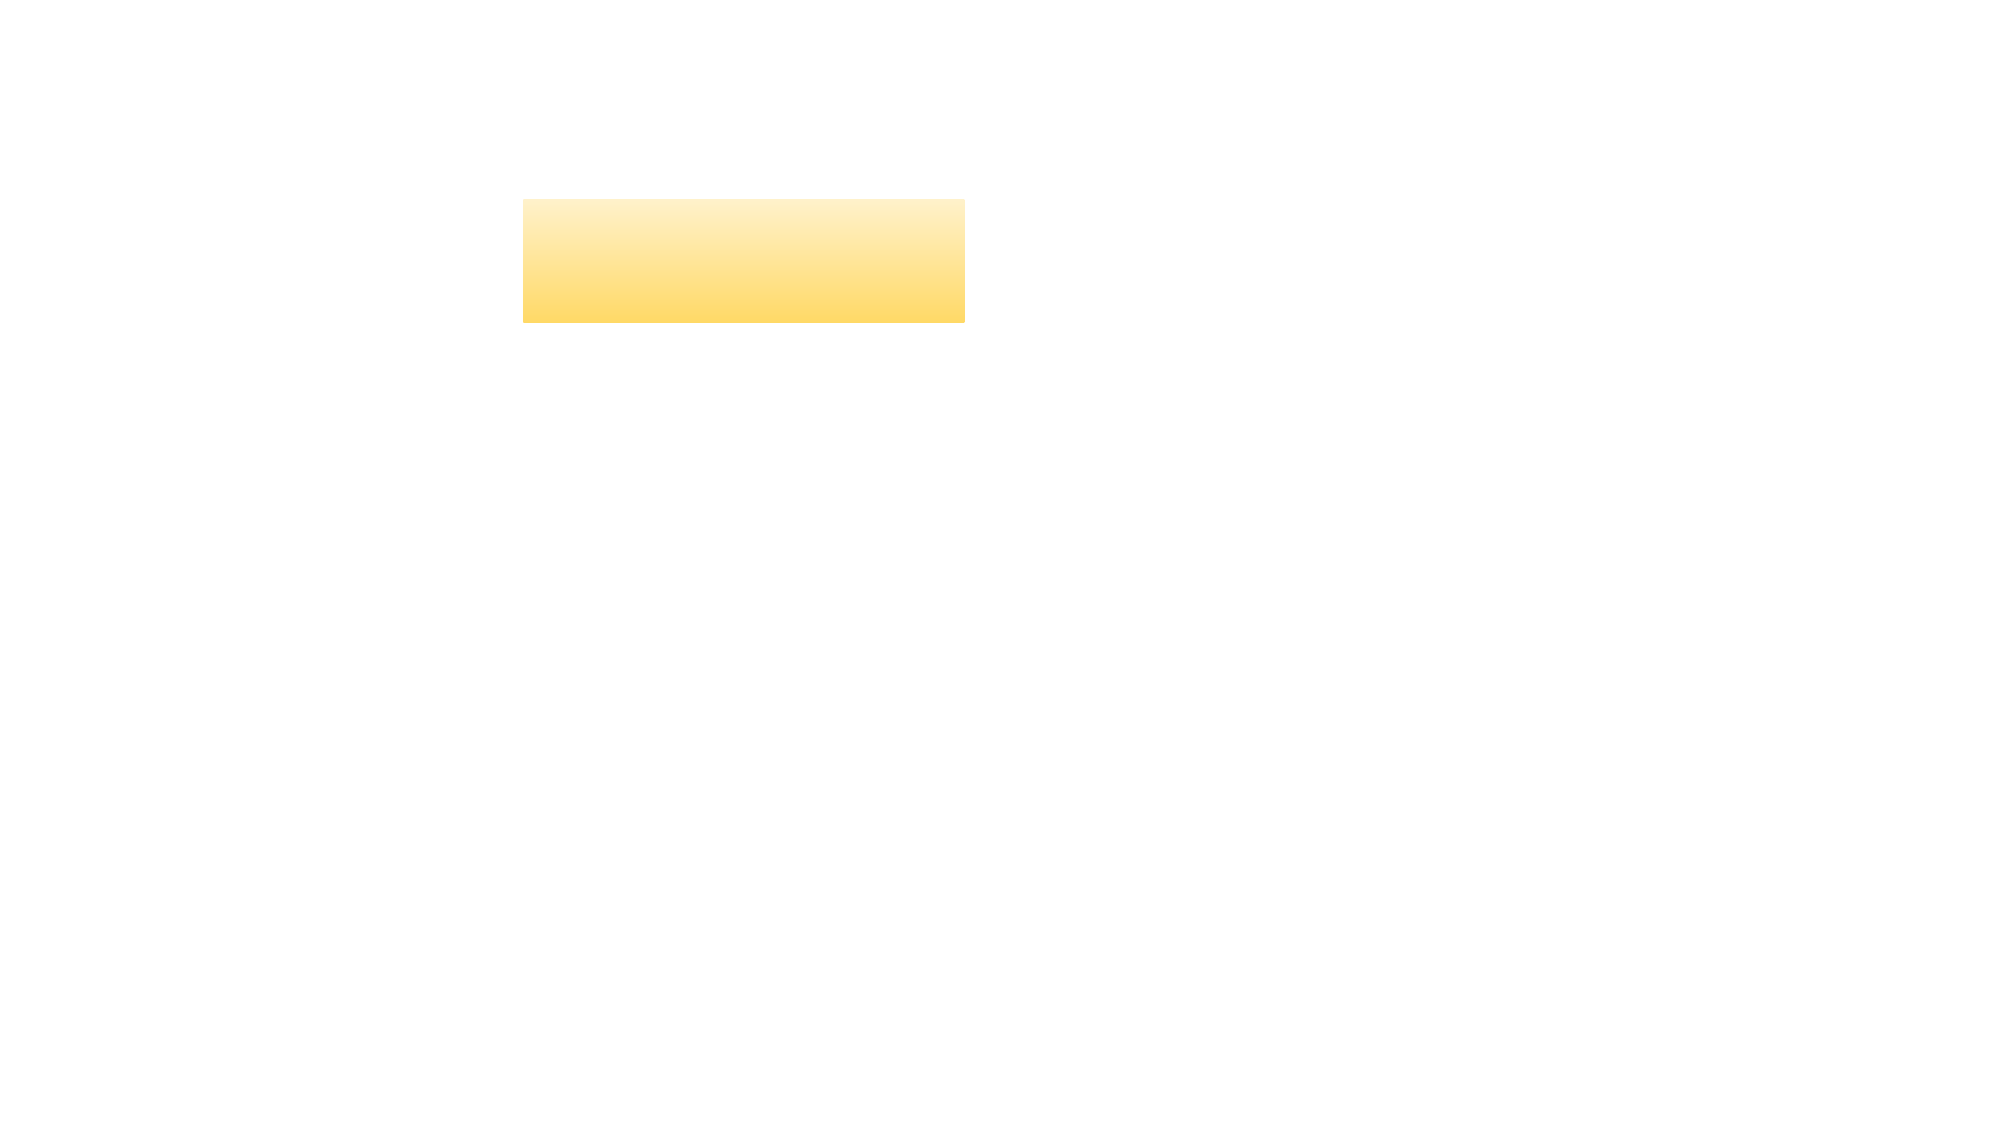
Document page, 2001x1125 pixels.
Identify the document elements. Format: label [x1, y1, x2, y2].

text_box [82, 199, 965, 323]
